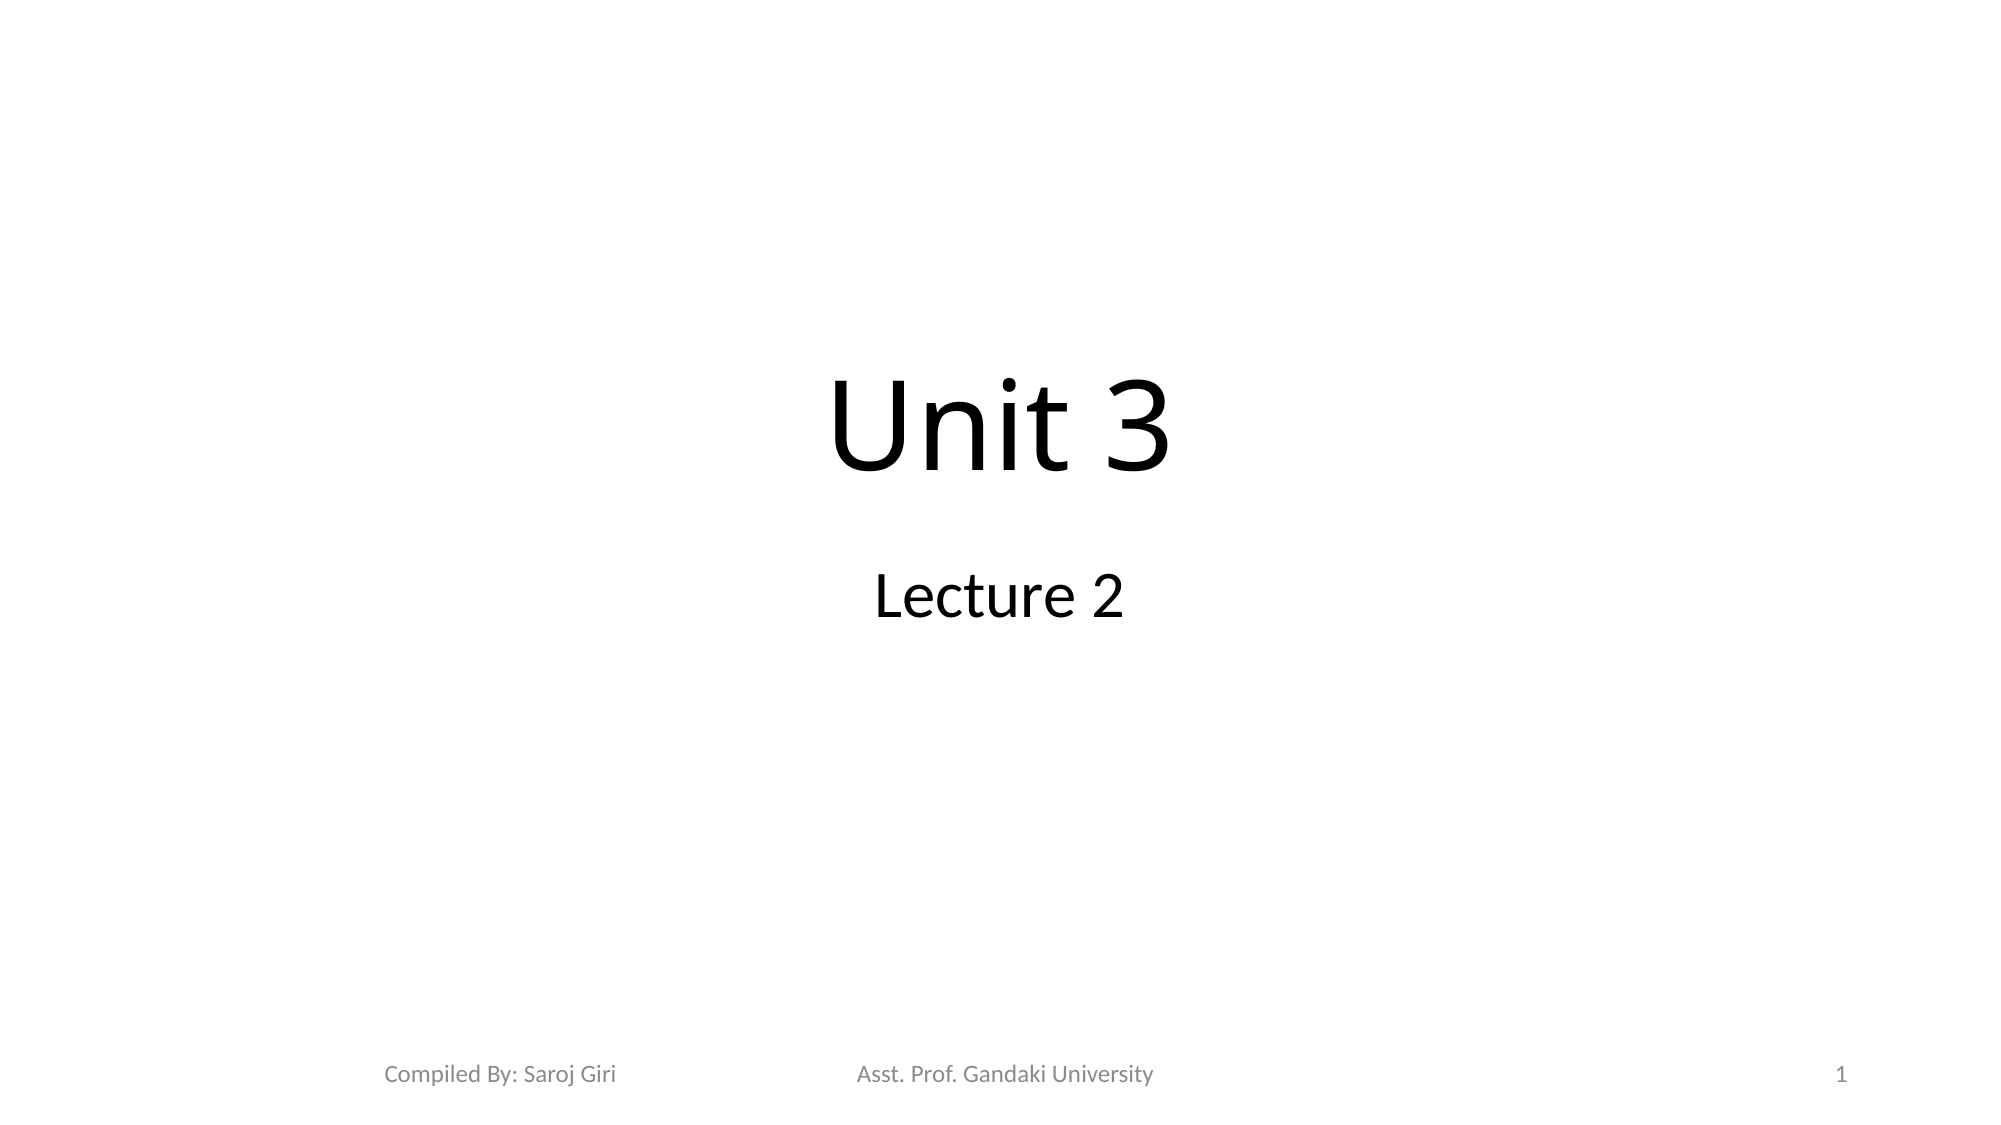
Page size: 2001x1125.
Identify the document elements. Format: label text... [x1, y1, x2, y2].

title Unit 3 [249, 139, 1750, 506]
footer Compiled By: Saroj Giri Asst. Prof. Gandaki University [202, 1042, 1338, 1103]
slide_number 1 [1412, 1042, 1863, 1103]
subtitle Lecture 2 [249, 551, 1750, 863]
